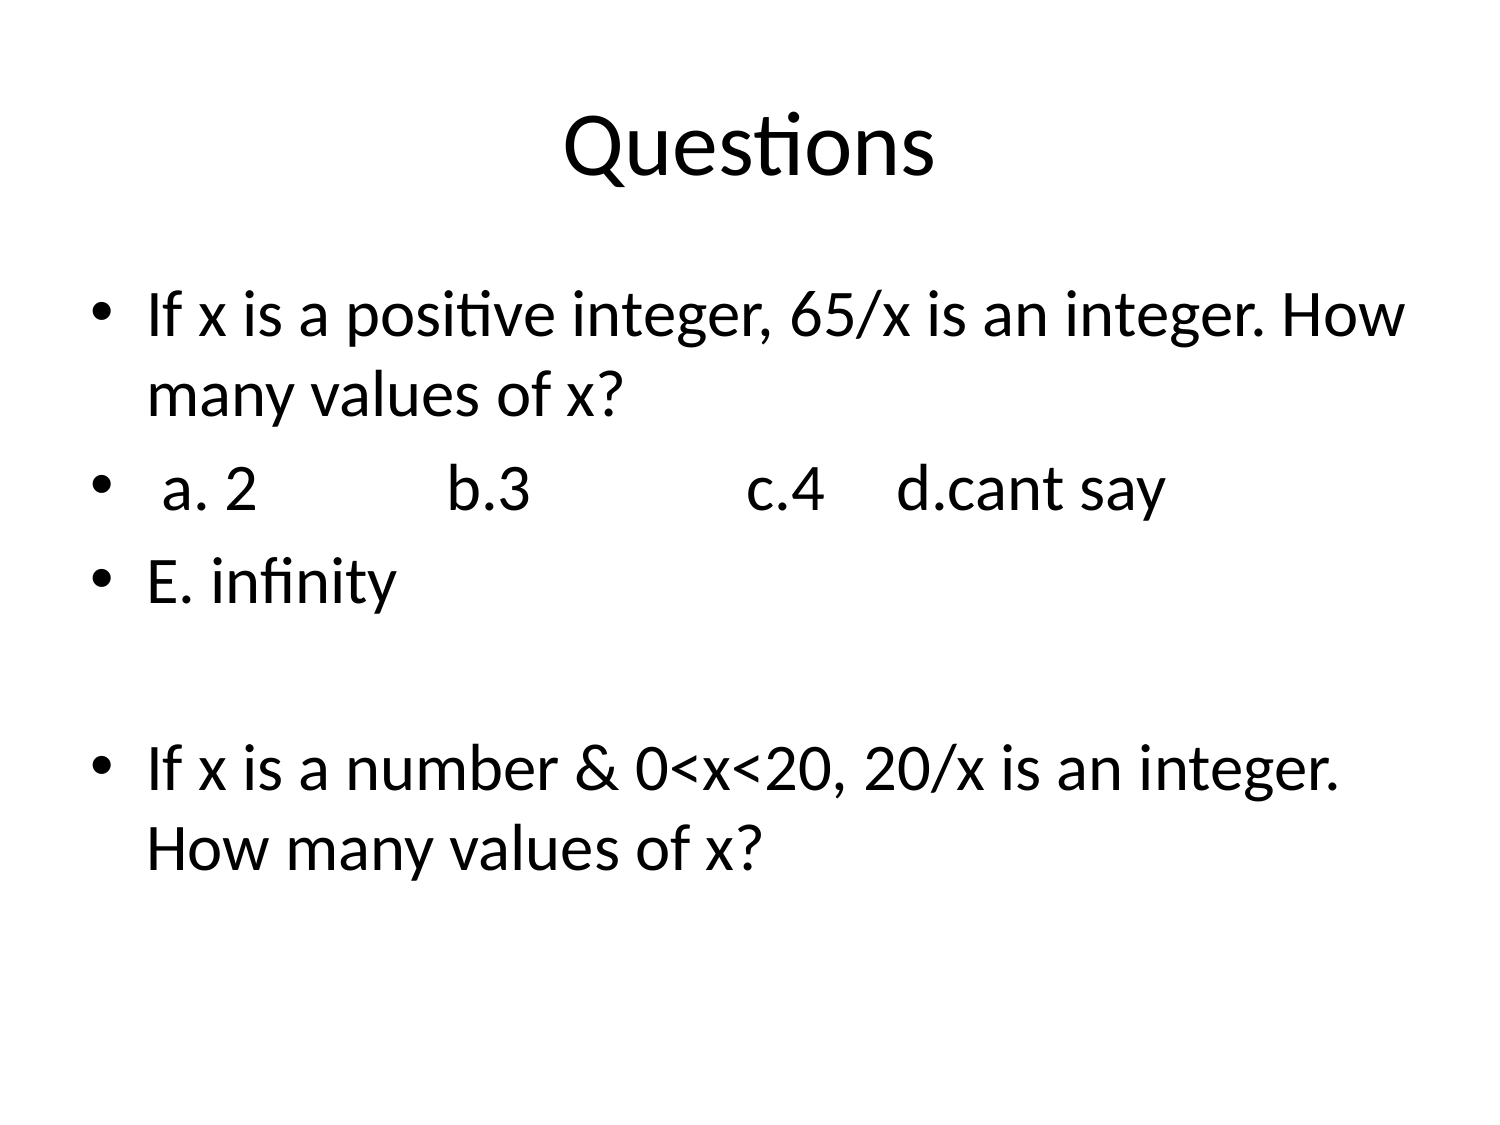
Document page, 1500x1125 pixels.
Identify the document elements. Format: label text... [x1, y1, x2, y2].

title Questions [75, 45, 1425, 233]
list If x is a positive integer, 65/x is an integer. How many values of x? a. 2 b.3 c.4 d.cant say E. infinity If x is a number & 0<x<20, 20/x is an integer. How many values of x? [75, 262, 1425, 1005]
